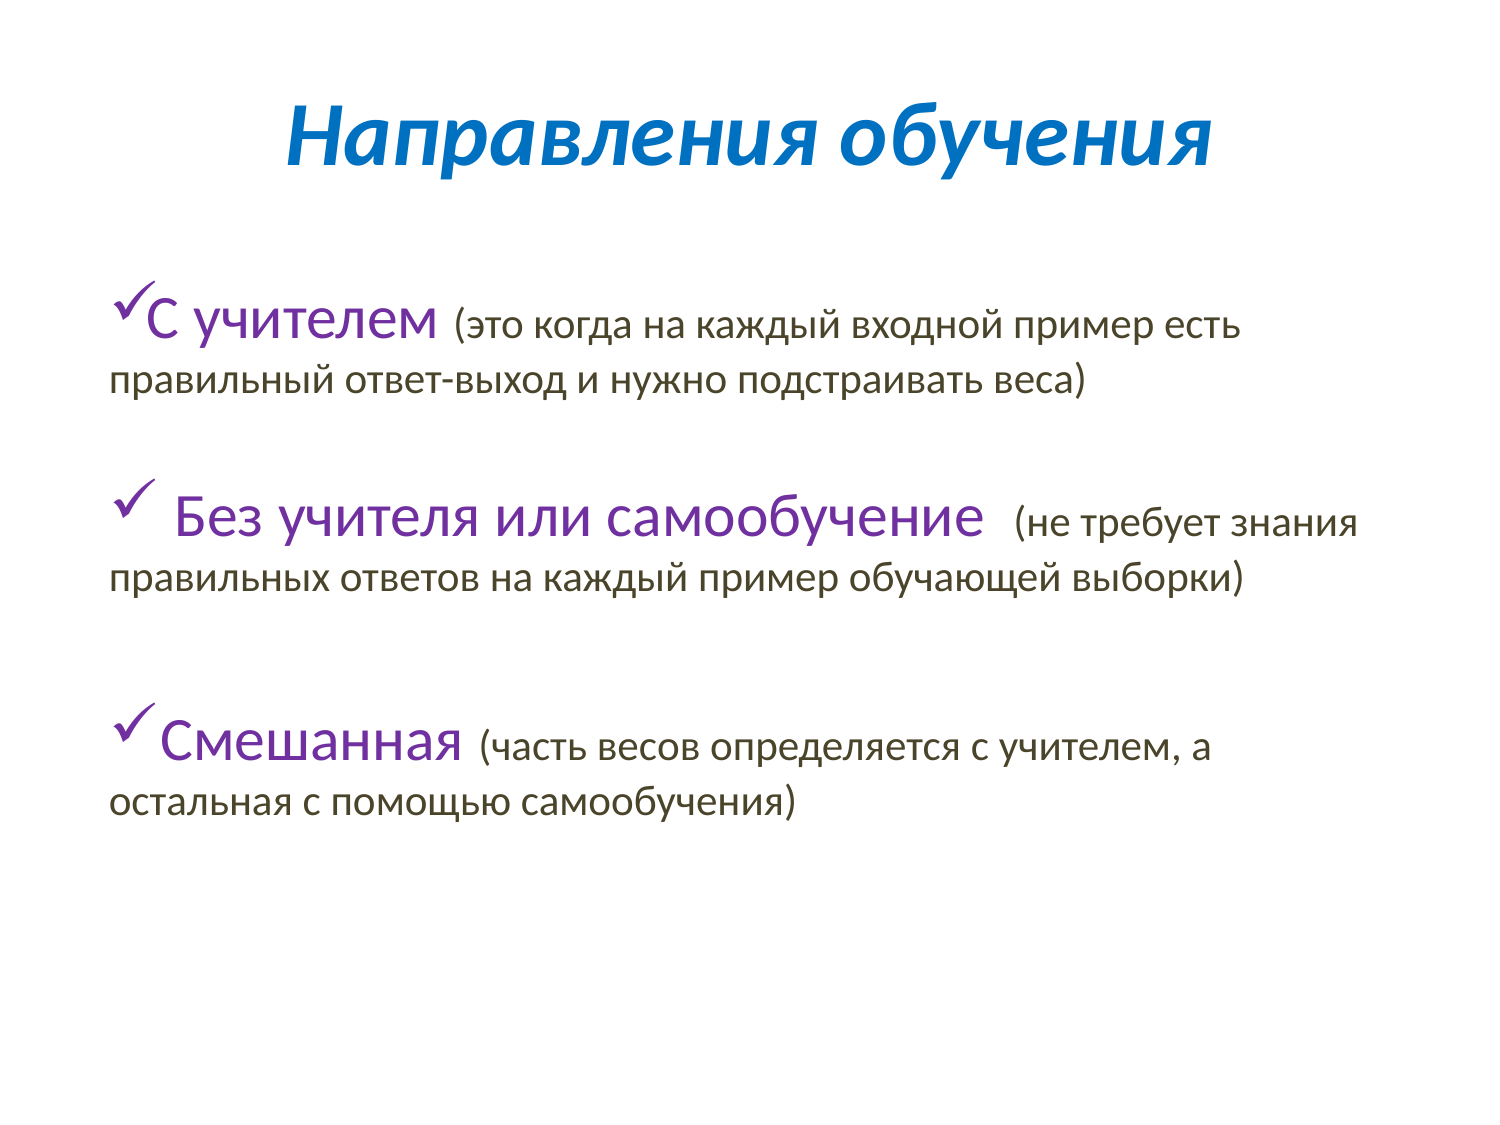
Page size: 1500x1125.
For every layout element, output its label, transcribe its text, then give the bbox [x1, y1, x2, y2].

title Направления обучения [112, 46, 1388, 211]
subtitle С учителем (это когда на каждый входной пример есть правильный ответ-выход и нужно подстраивать веса) Без учителя или самообучение (не требует знания правильных ответов на каждый пример обучающей выборки) Смешанная (часть весов определяется с учителем, а остальная с помощью самообучения) [93, 269, 1395, 891]
